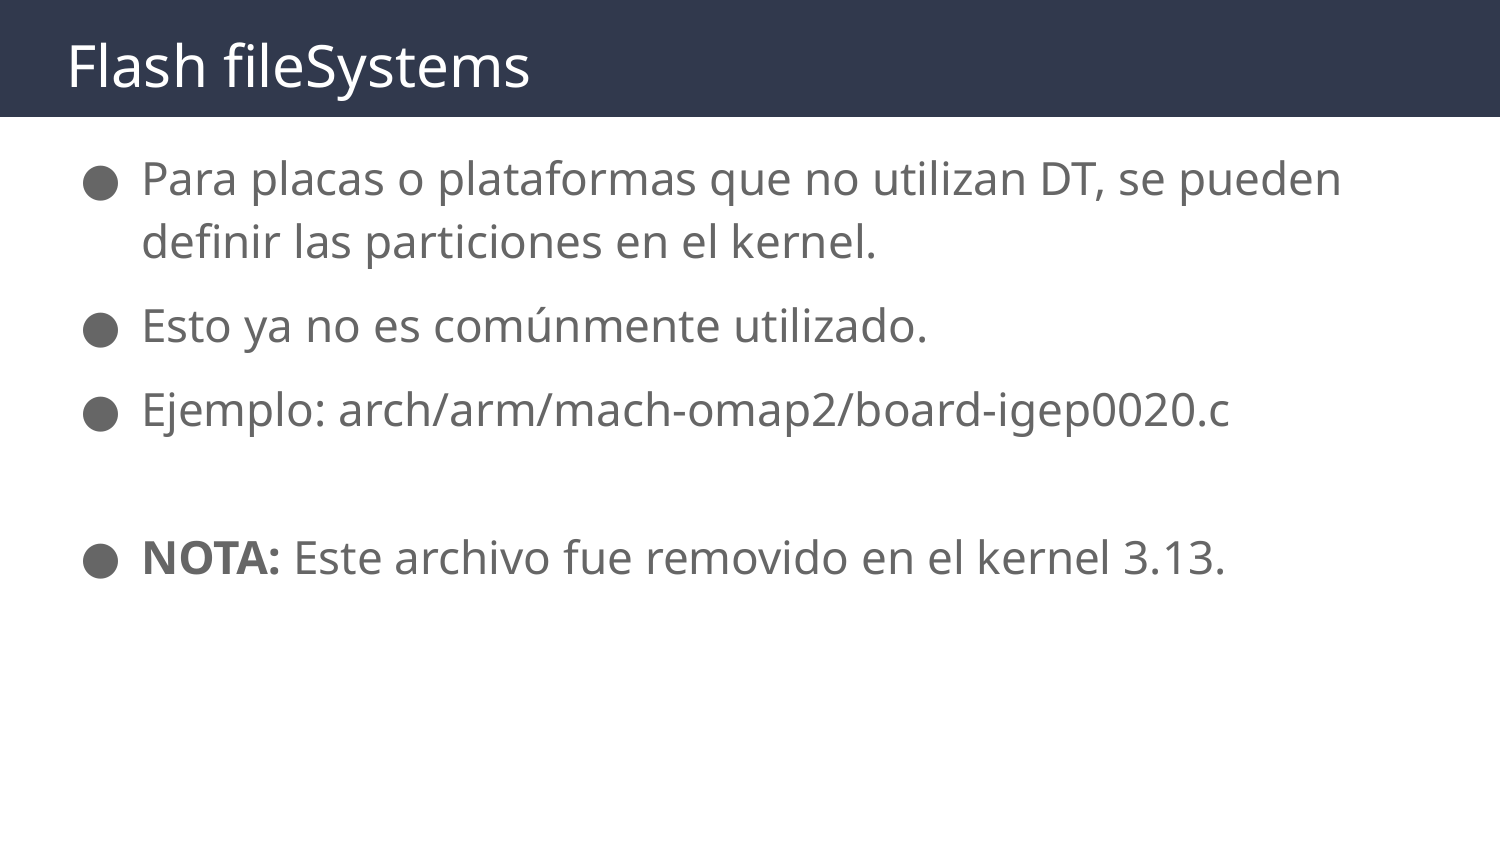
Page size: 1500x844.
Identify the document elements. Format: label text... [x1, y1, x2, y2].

list Para placas o plataformas que no utilizan DT, se pueden definir las particiones en el kernel. Esto ya no es comúnmente utilizado. Ejemplo: arch/arm/mach-omap2/board-igep0020.c NOTA: Este archivo fue removido en el kernel 3.13. [51, 126, 1430, 817]
title Flash fileSystems [51, 14, 1449, 117]
